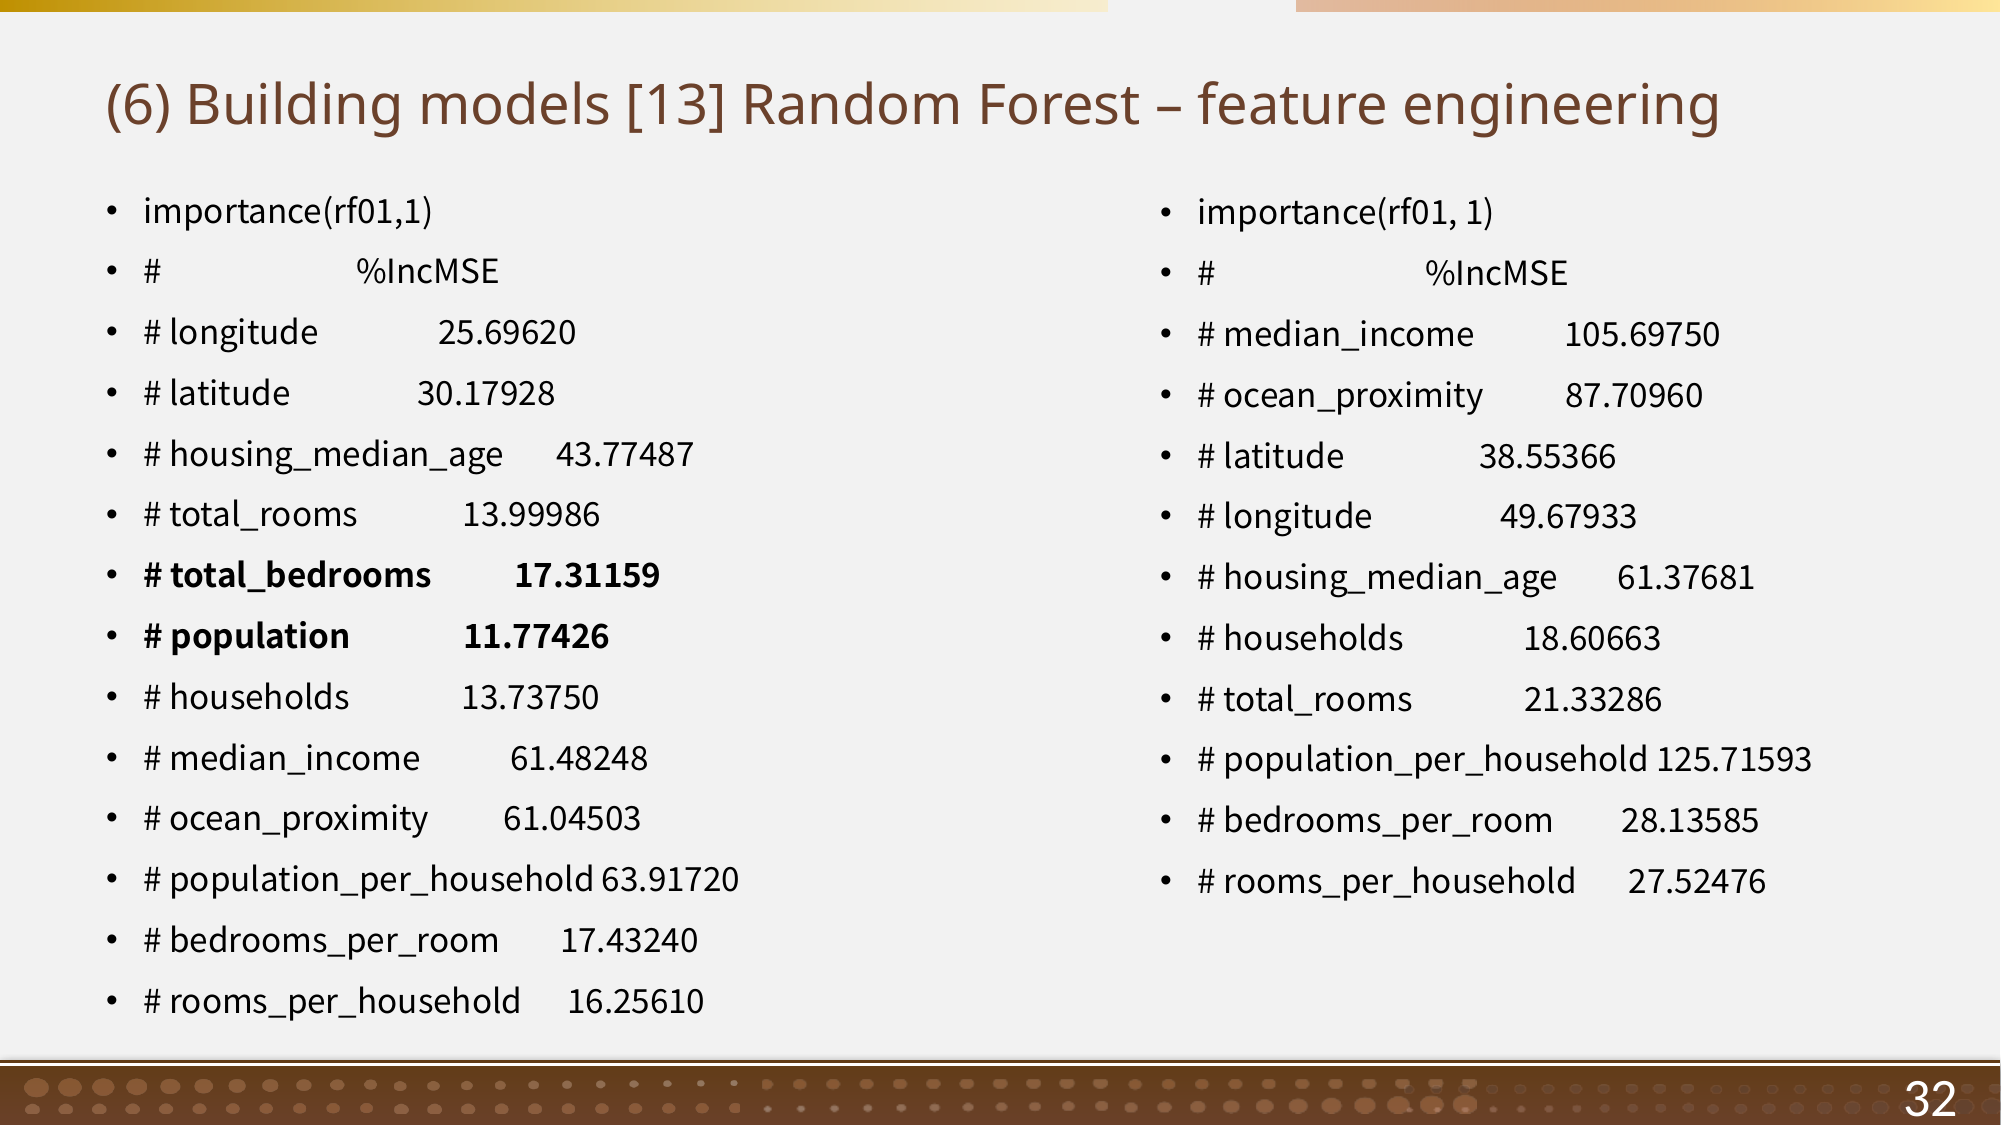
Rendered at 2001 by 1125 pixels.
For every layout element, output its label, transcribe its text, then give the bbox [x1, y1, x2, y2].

list importance(rf01,1) # %IncMSE # longitude 25.69620 # latitude 30.17928 # housing_median_age 43.77487 # total_rooms 13.99986 # total_bedrooms 17.31159 # population 11.77426 # households 13.73750 # median_income 61.48248 # ocean_proximity 61.04503 # population_per_household 63.91720 # bedrooms_per_room 17.43240 # rooms_per_household 16.25610 [90, 182, 820, 1078]
slide_number 32 [1862, 1065, 1974, 1125]
title (6) Building models [13] Random Forest – feature engineering [90, 47, 1961, 166]
text_box importance(rf01, 1) # %IncMSE # median_income 105.69750 # ocean_proximity 87.70960 # latitude 38.55366 # longitude 49.67933 # housing_median_age 61.37681 # households 18.60663 # total_rooms 21.33286 # population_per_household 125.71593 # bedrooms_per_room 28.13585 # rooms_per_household 27.52476 [1145, 184, 1909, 1032]
